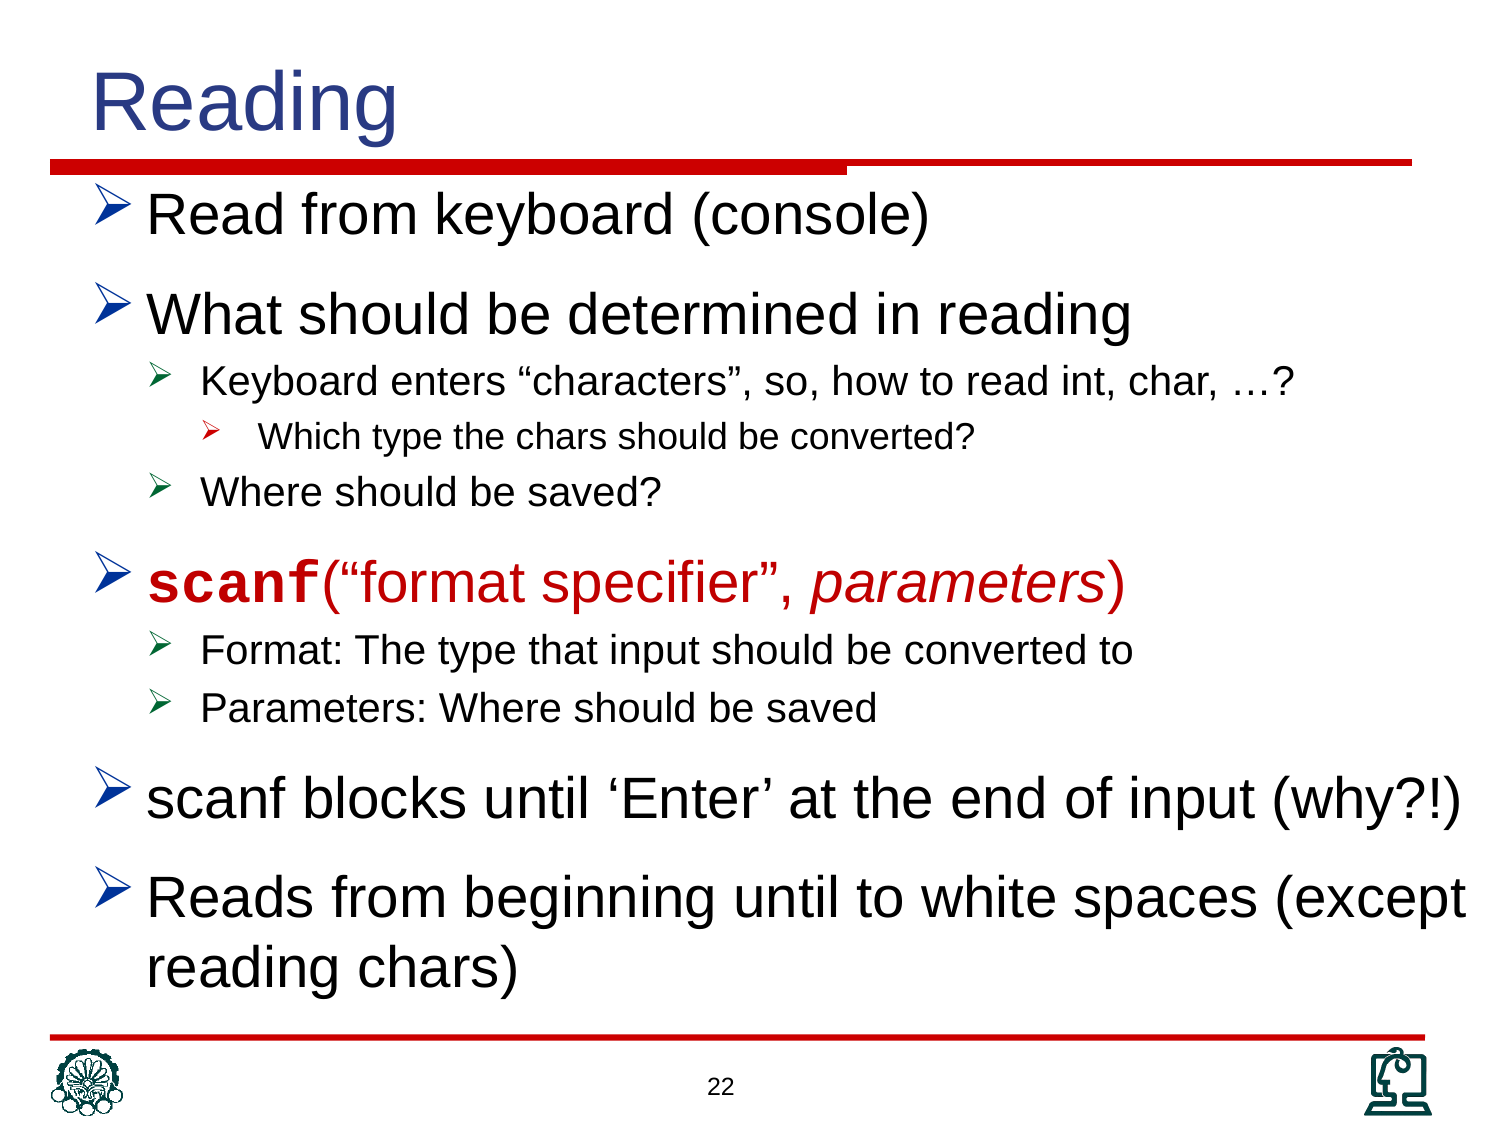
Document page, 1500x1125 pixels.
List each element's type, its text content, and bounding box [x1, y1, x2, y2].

title Reading [75, 24, 1425, 155]
picture [50, 1047, 125, 1118]
list Read from keyboard (console) What should be determined in reading Keyboard enters “characters”, so, how to read int, char, …? Which type the chars should be converted? Where should be saved? scanf(“format specifier”, parameters) Format: The type that input should be converted to Parameters: Where should be saved scanf blocks until ‘Enter’ at the end of input (why?!) Reads from beginning until to white spaces (except reading chars) [75, 169, 1500, 1025]
slide_number 22 [649, 1062, 751, 1103]
picture [1362, 1045, 1438, 1119]
